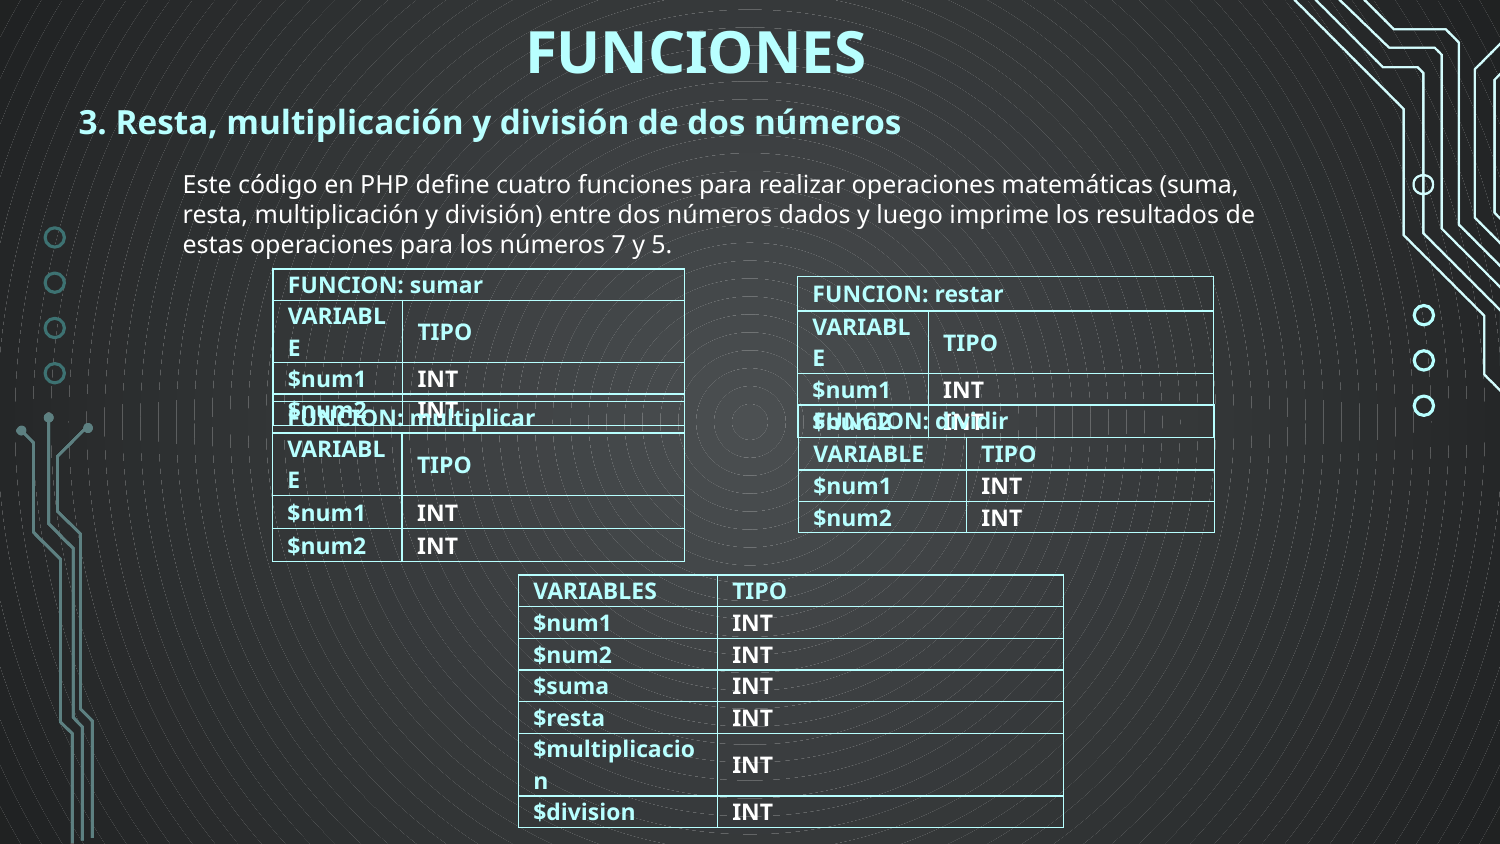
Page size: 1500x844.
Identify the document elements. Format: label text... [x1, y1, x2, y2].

table_cell $num2 [799, 502, 966, 532]
table_cell TIPO [929, 312, 1213, 373]
table_cell TIPO [403, 434, 684, 495]
table_header FUNCION: dividir [799, 405, 1214, 437]
text_box 3. Resta, multiplicación y división de dos números [0, 86, 1123, 181]
table_cell INT [403, 496, 684, 528]
table_cell INT [967, 502, 1214, 532]
table_cell INT [718, 702, 1063, 733]
table_cell $num1 [274, 363, 402, 393]
picture [16, 412, 94, 844]
table_cell INT [718, 671, 1063, 701]
picture [1292, 0, 1500, 517]
table_cell VARIABLE [274, 301, 402, 362]
table_cell INT [718, 607, 1063, 638]
table_header FUNCION: multiplicar [273, 402, 684, 432]
table_header TIPO [718, 576, 1063, 606]
table_cell INT [403, 363, 684, 393]
table_header FUNCION: restar [798, 277, 1213, 310]
table_cell $num1 [799, 471, 966, 501]
table_cell VARIABLE [799, 438, 966, 469]
table_cell VARIABLE [273, 434, 401, 495]
table_cell $num2 [273, 529, 401, 561]
table_cell INT [718, 639, 1063, 669]
table_cell $division [519, 797, 717, 827]
table_cell TIPO [967, 438, 1214, 469]
table_cell INT [403, 529, 684, 561]
table_cell $num1 [798, 374, 928, 404]
table_cell $resta [519, 702, 717, 733]
text_box Este código en PHP define cuatro funciones para realizar operaciones matemáticas (suma, resta, multiplicación y división) entre dos números dados y luego imprime los resultados de estas operaciones para los números 7 y 5. [167, 153, 1276, 220]
table_cell VARIABLE [798, 312, 928, 373]
table_cell $num1 [519, 607, 717, 638]
table_cell TIPO [403, 301, 684, 362]
table_cell $num2 [519, 639, 717, 669]
table_cell $num1 [273, 496, 401, 528]
table_cell INT [403, 395, 684, 401]
table_cell $suma [519, 671, 717, 701]
table_cell INT [718, 797, 1063, 827]
table_header VARIABLES [519, 576, 717, 606]
table_cell $num2 [274, 395, 402, 401]
table_header FUNCION: sumar [274, 270, 684, 300]
table_cell INT [967, 471, 1214, 501]
table_cell $multiplicacion [519, 734, 717, 795]
table_cell INT [929, 374, 1213, 404]
text_box FUNCIONES [63, 0, 1328, 94]
table_cell INT [718, 734, 1063, 795]
